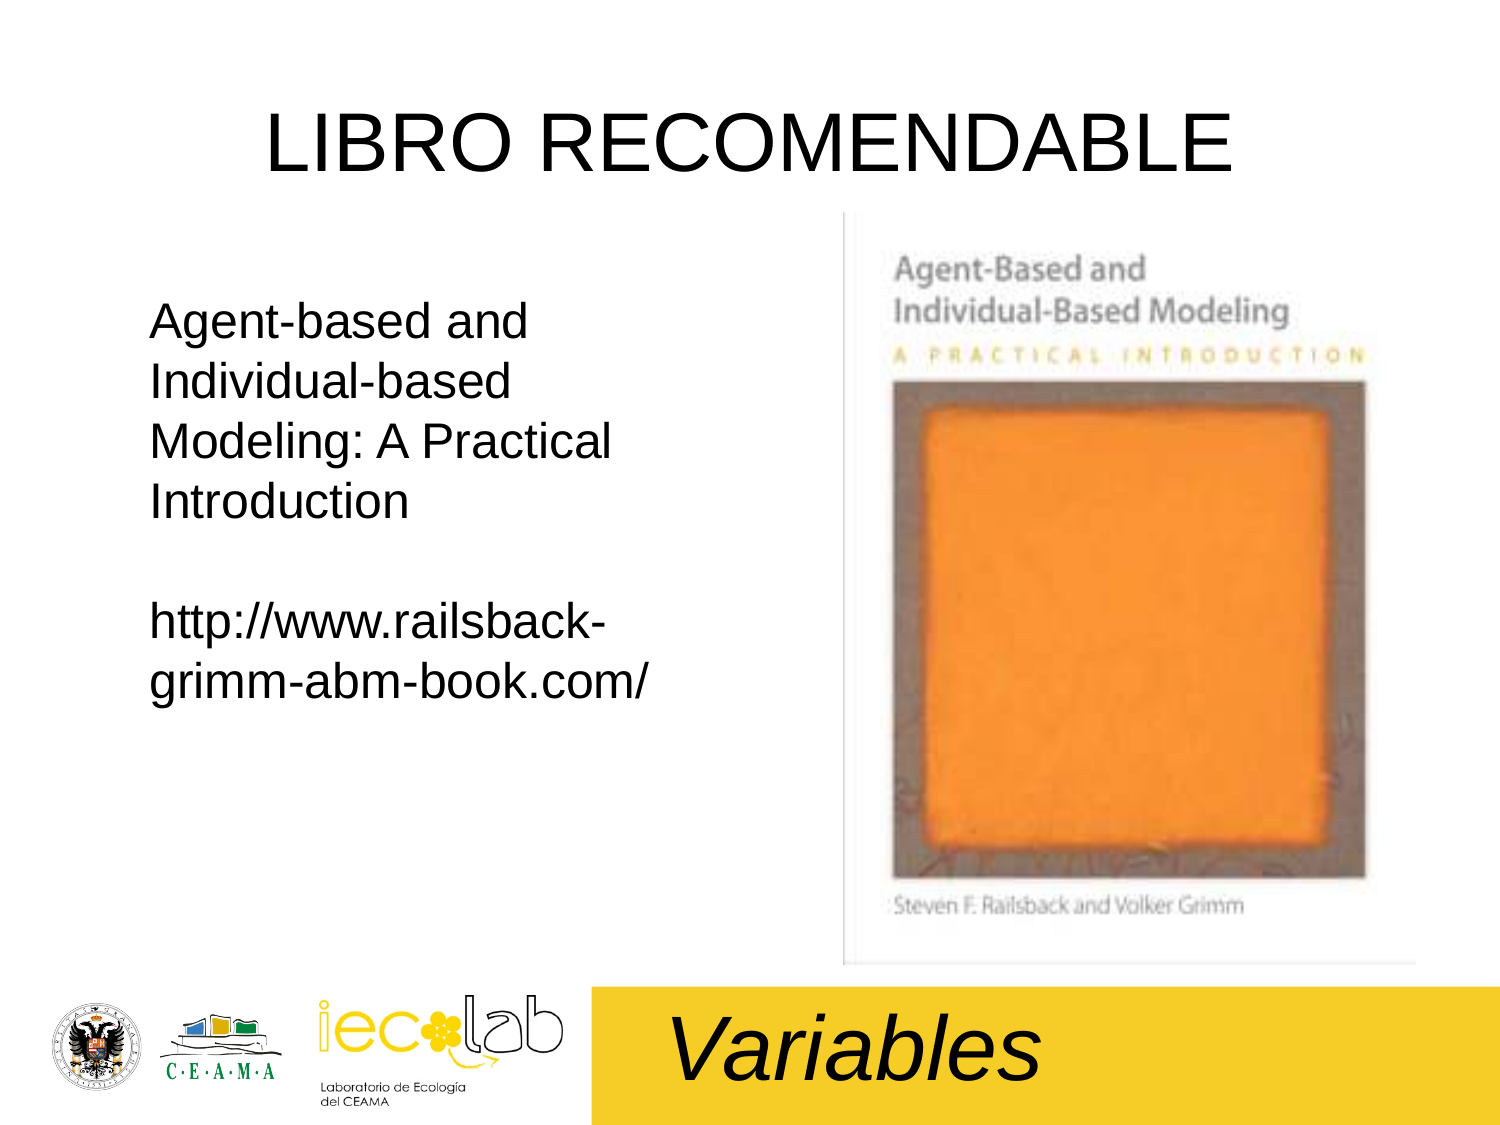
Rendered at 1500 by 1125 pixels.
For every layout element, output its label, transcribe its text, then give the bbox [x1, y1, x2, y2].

text_box Variables [650, 981, 1477, 1107]
text_box [591, 986, 1500, 1125]
picture [319, 995, 564, 1106]
text_box Agent-based and Individual-based Modeling: A Practical Introduction http://www.railsback-grimm-abm-book.com/ [134, 281, 707, 782]
picture [47, 1001, 145, 1096]
picture [160, 1009, 285, 1087]
picture [843, 212, 1417, 965]
text_box LIBRO RECOMENDABLE [112, 68, 1388, 209]
